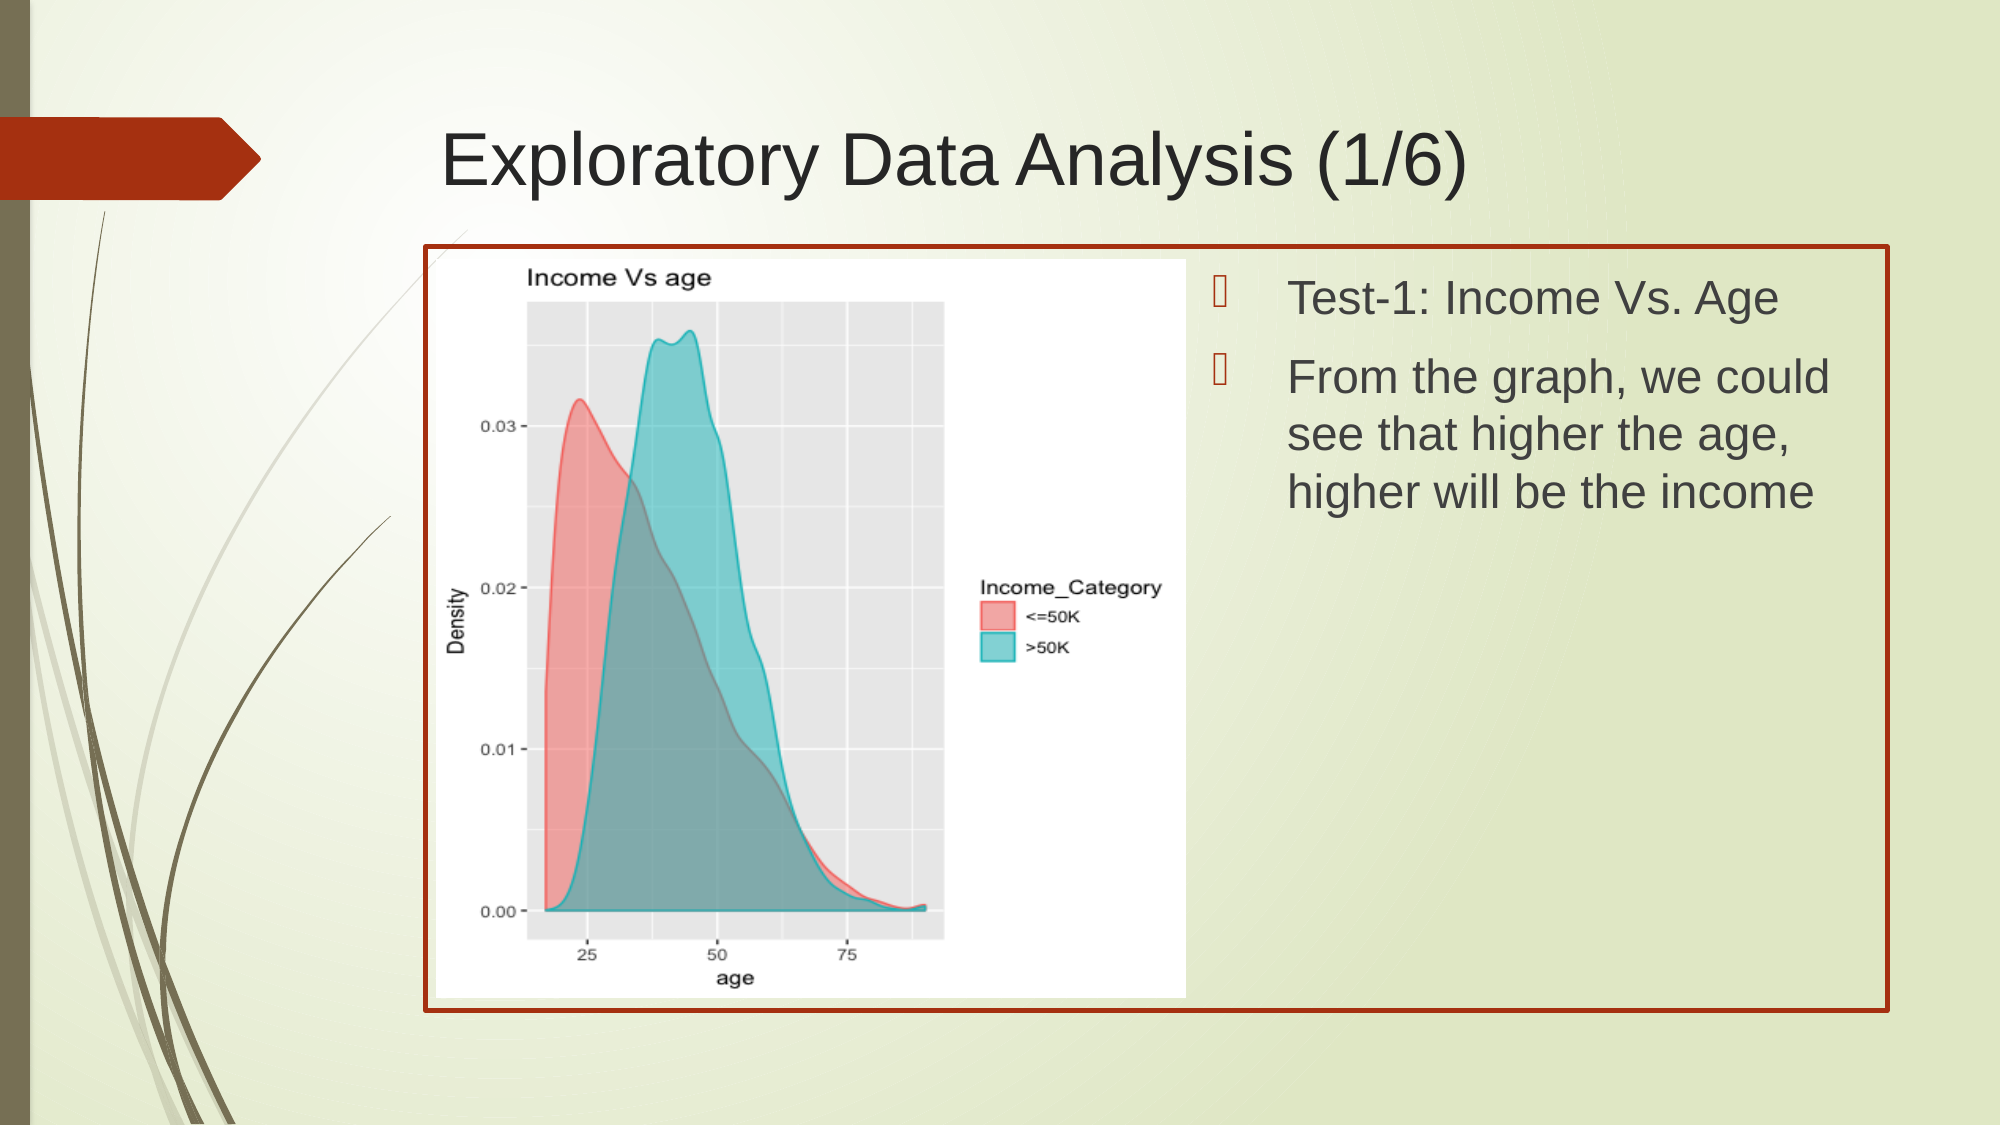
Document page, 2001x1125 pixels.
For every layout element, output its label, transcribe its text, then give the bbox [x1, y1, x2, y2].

picture [436, 259, 1186, 998]
title Exploratory Data Analysis (1/6) [425, 102, 1888, 245]
text_box [424, 245, 1889, 1012]
